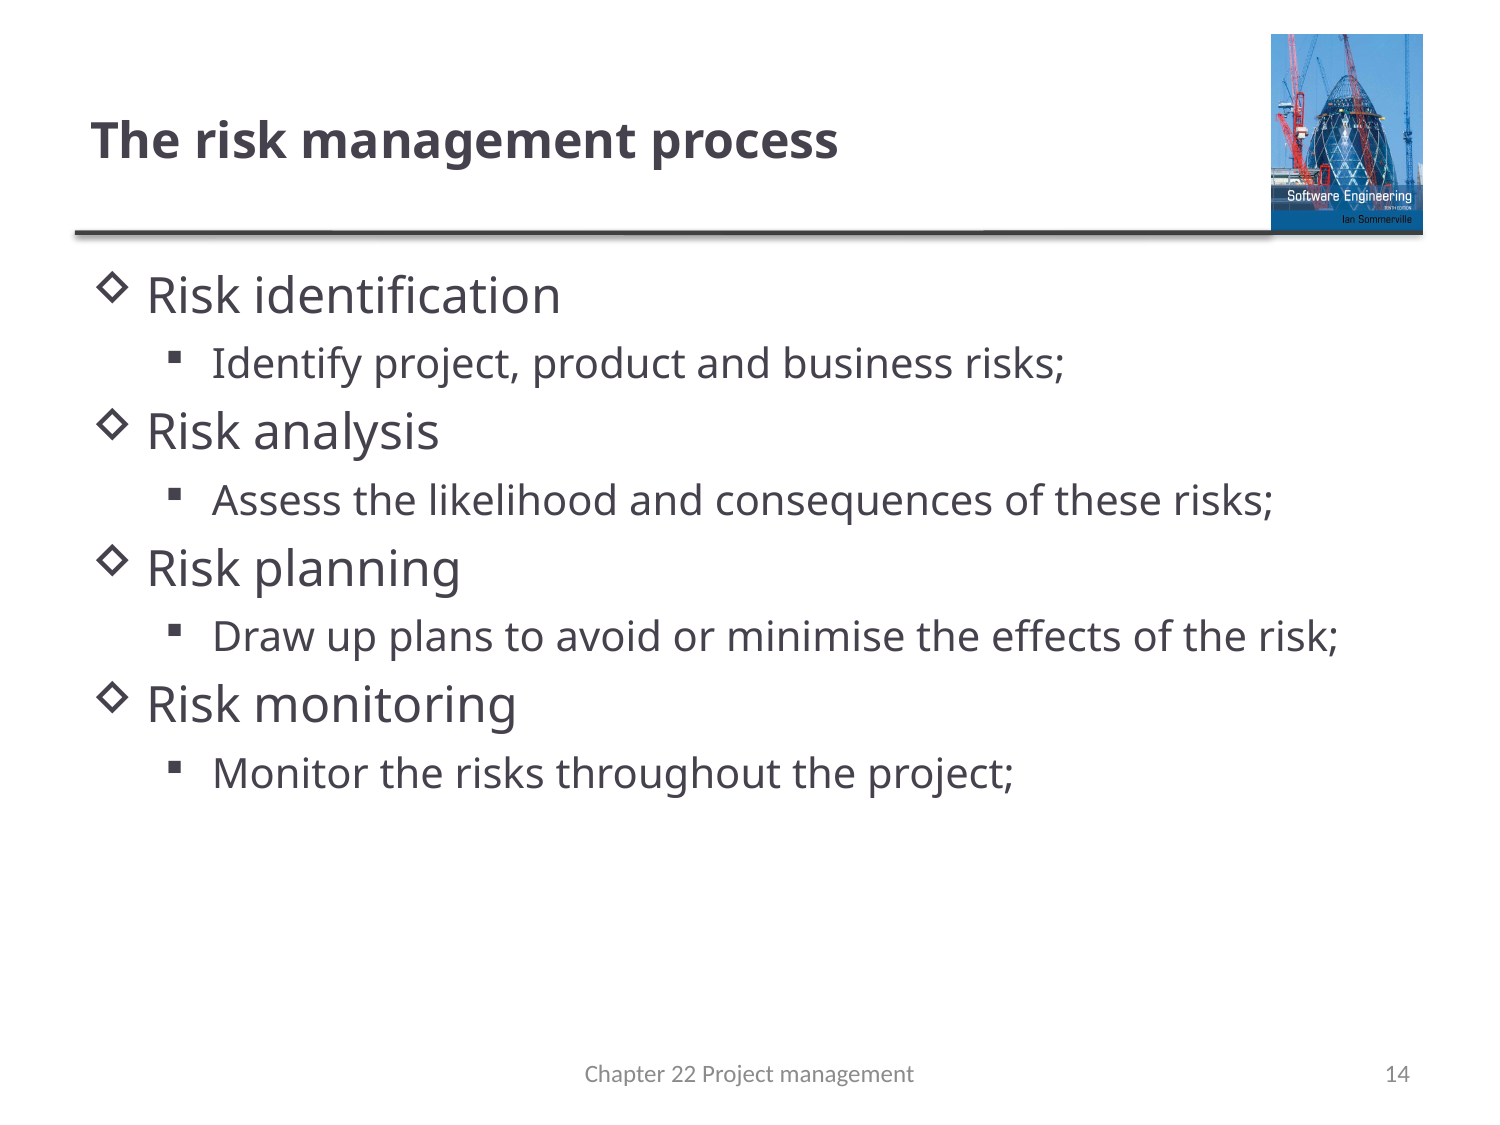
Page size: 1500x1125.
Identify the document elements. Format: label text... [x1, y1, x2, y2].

list Risk identification Identify project, product and business risks; Risk analysis Assess the likelihood and consequences of these risks; Risk planning Draw up plans to avoid or minimise the effects of the risk; Risk monitoring Monitor the risks throughout the project; [75, 262, 1425, 1005]
picture [1271, 34, 1423, 230]
slide_number 14 [1074, 1042, 1425, 1103]
title The risk management process [74, 44, 1272, 233]
footer Chapter 22 Project management [512, 1042, 988, 1103]
